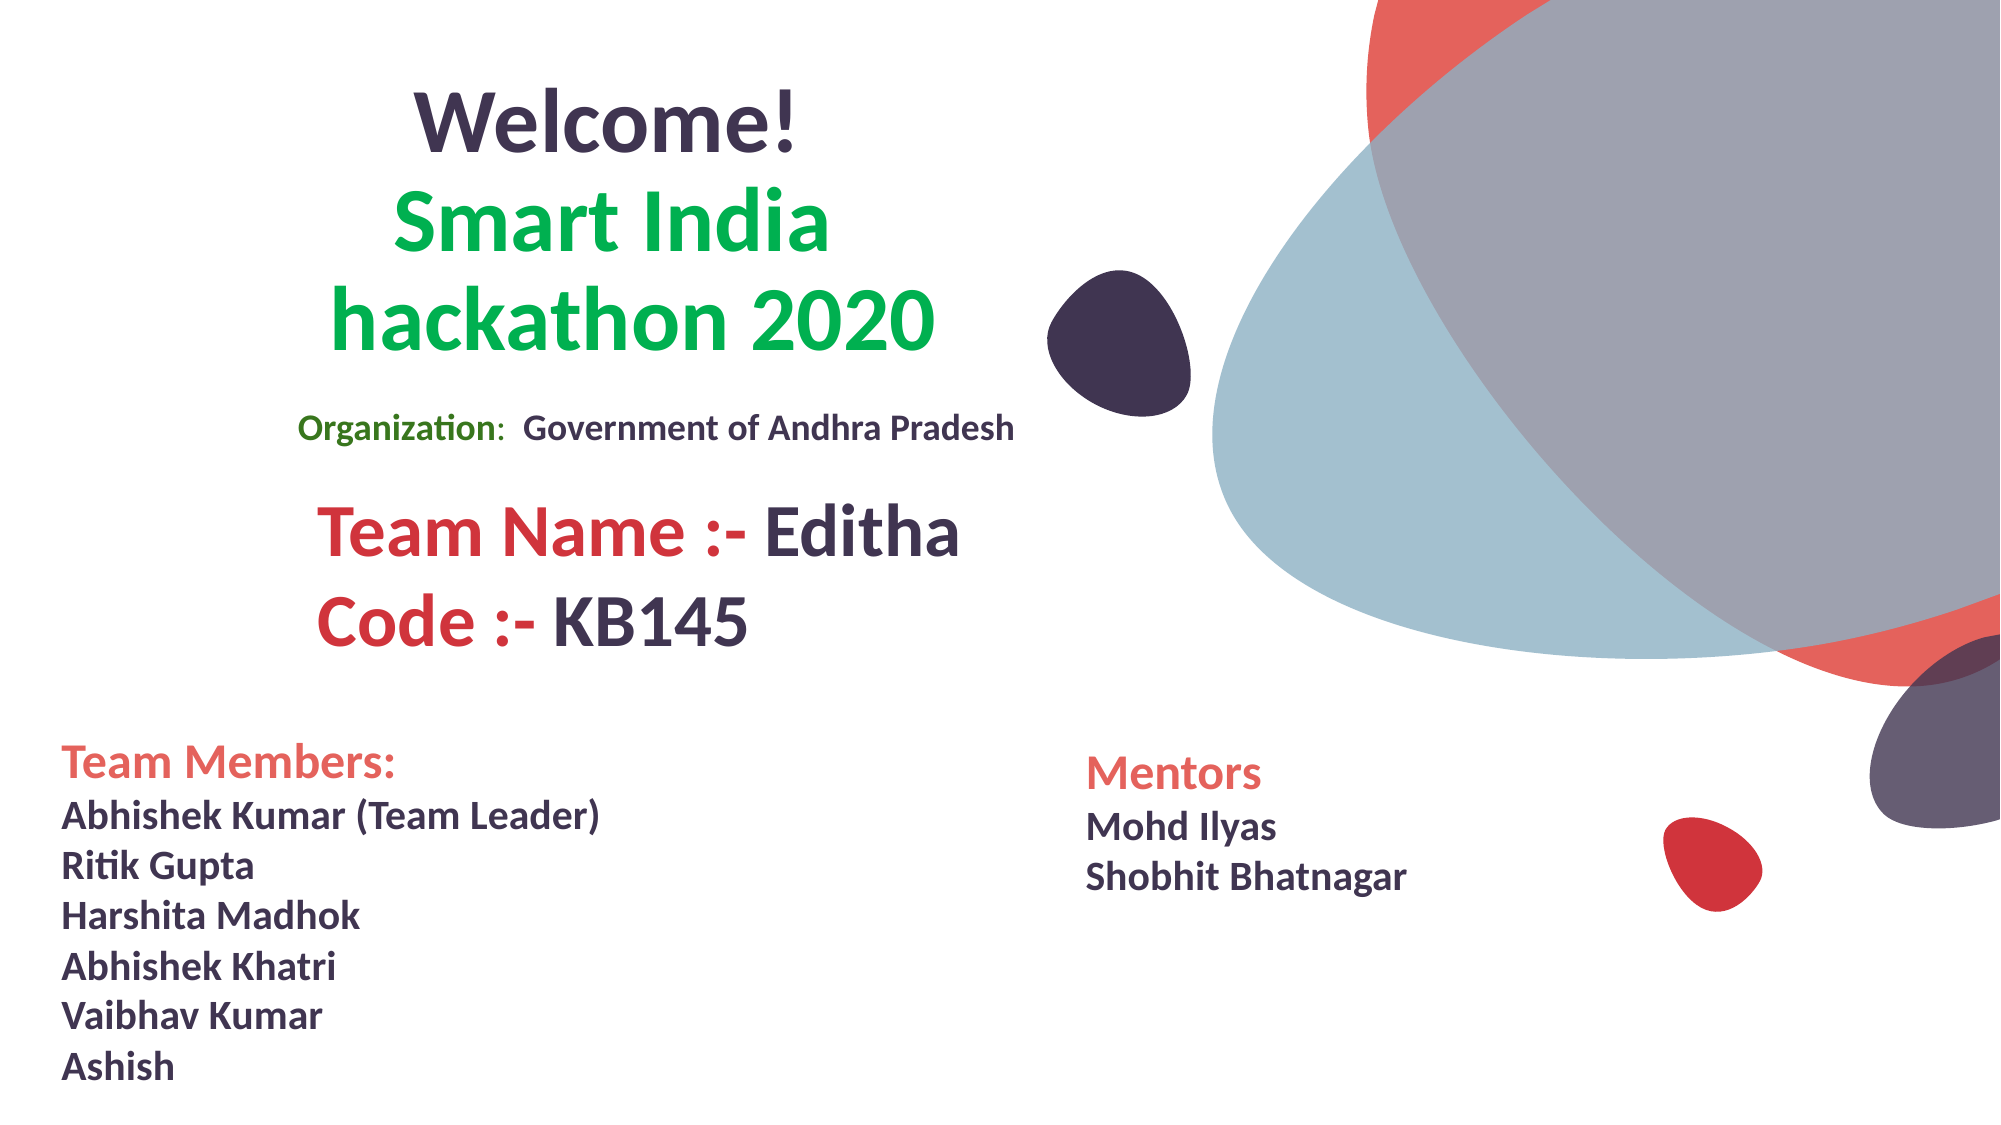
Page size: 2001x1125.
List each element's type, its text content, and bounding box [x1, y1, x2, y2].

title Welcome! Smart India hackathon 2020 [66, 210, 1244, 378]
text_box Team Name :- Editha Code :- KB145 [303, 474, 1071, 669]
text_box Organization: Government of Andhra Pradesh [283, 395, 1039, 456]
text_box Team Members: Abhishek Kumar (Team Leader) Ritik Gupta Harshita Madhok Abhishek Khatri Vaibhav Kumar Ashish [46, 720, 1047, 1125]
text_box Mentors Mohd Ilyas Shobhit Bhatnagar [1070, 731, 2000, 907]
